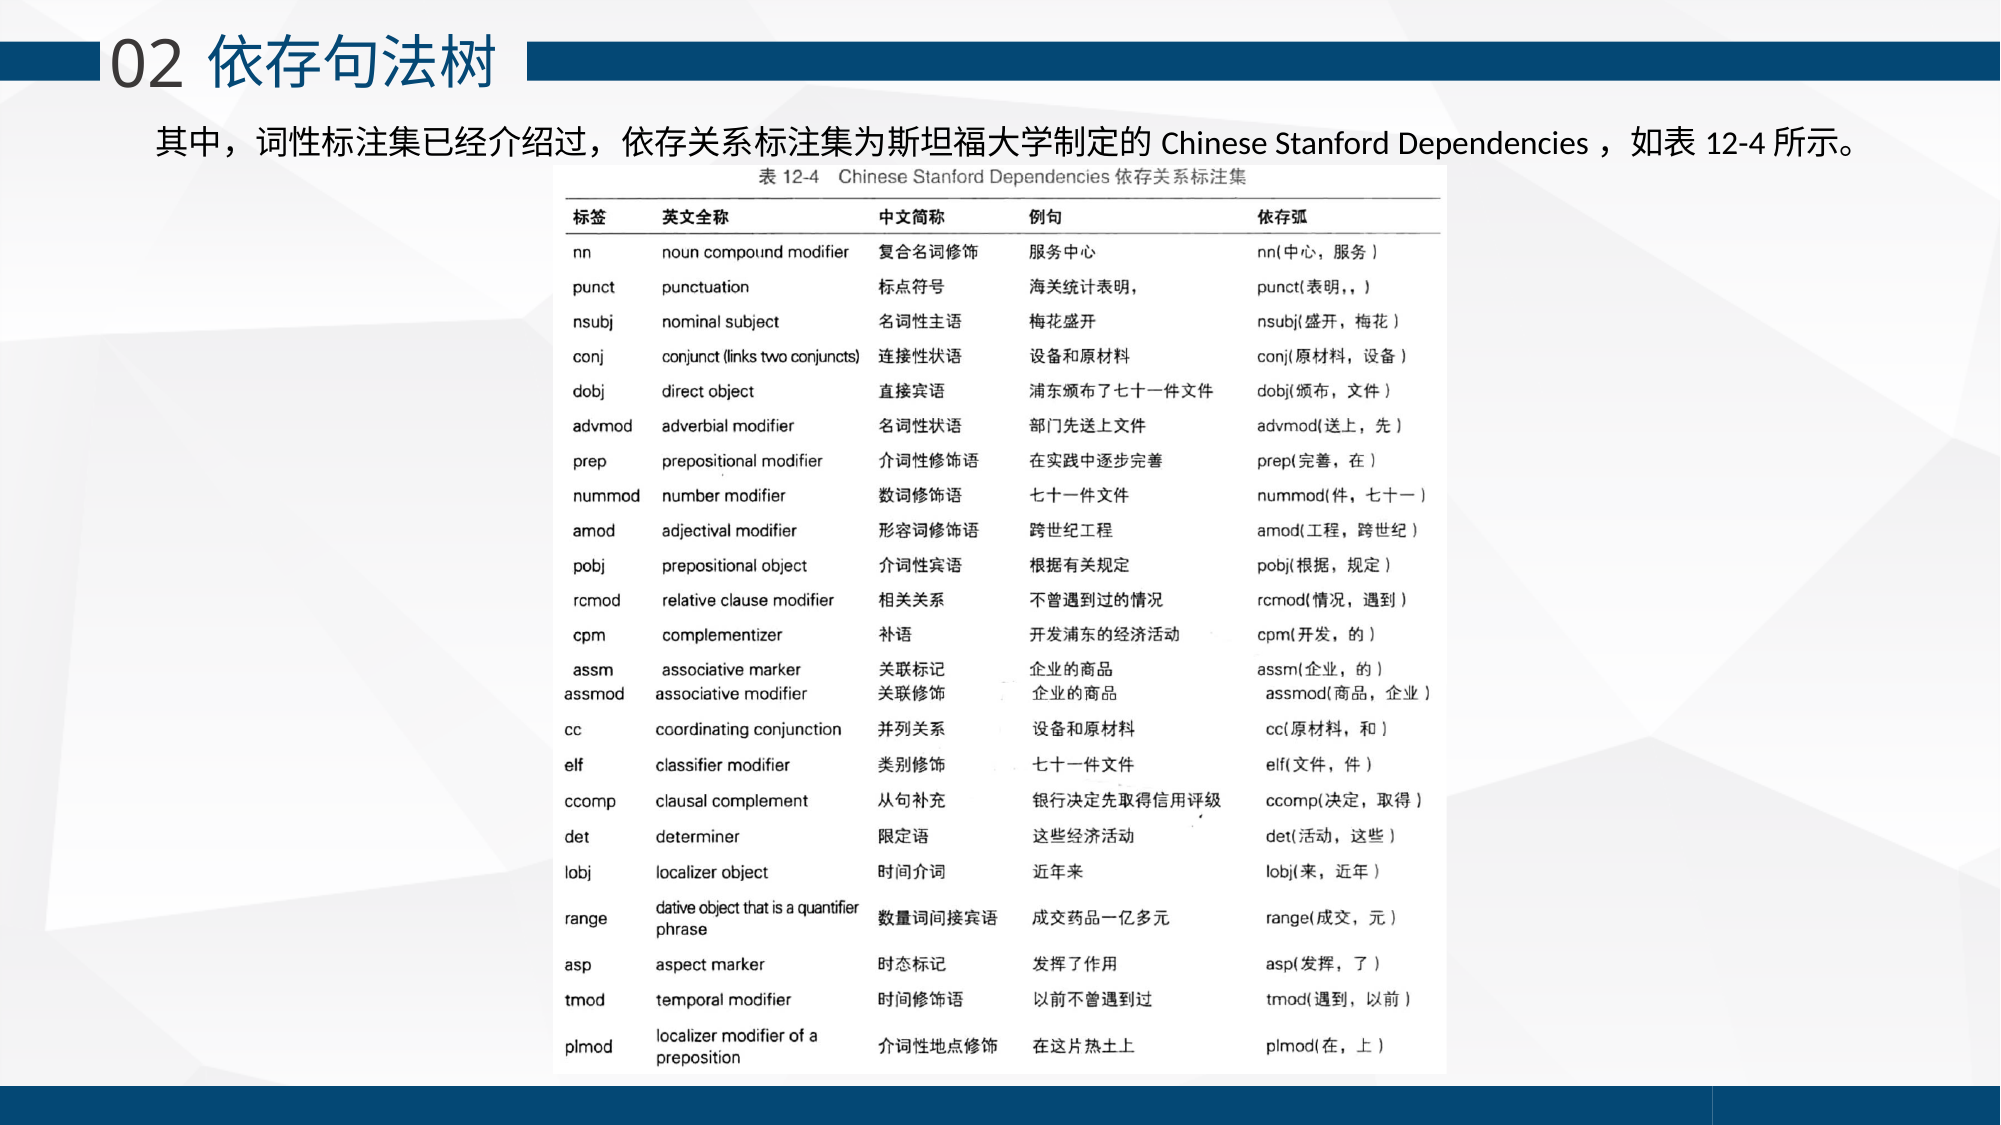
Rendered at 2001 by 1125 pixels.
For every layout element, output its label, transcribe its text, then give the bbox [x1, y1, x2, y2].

text_box [0, 1085, 1713, 1125]
text_box [1713, 1085, 2000, 1125]
text_box 其中，词性标注集已经介绍过，依存关系标注集为斯坦福大学制定的Chinese Stanford Dependencies，如表12-4所示。 [65, 103, 1935, 169]
picture [0, 0, 2001, 1125]
text_box [0, 41, 90, 82]
text_box [574, 41, 2000, 82]
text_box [90, 13, 574, 110]
